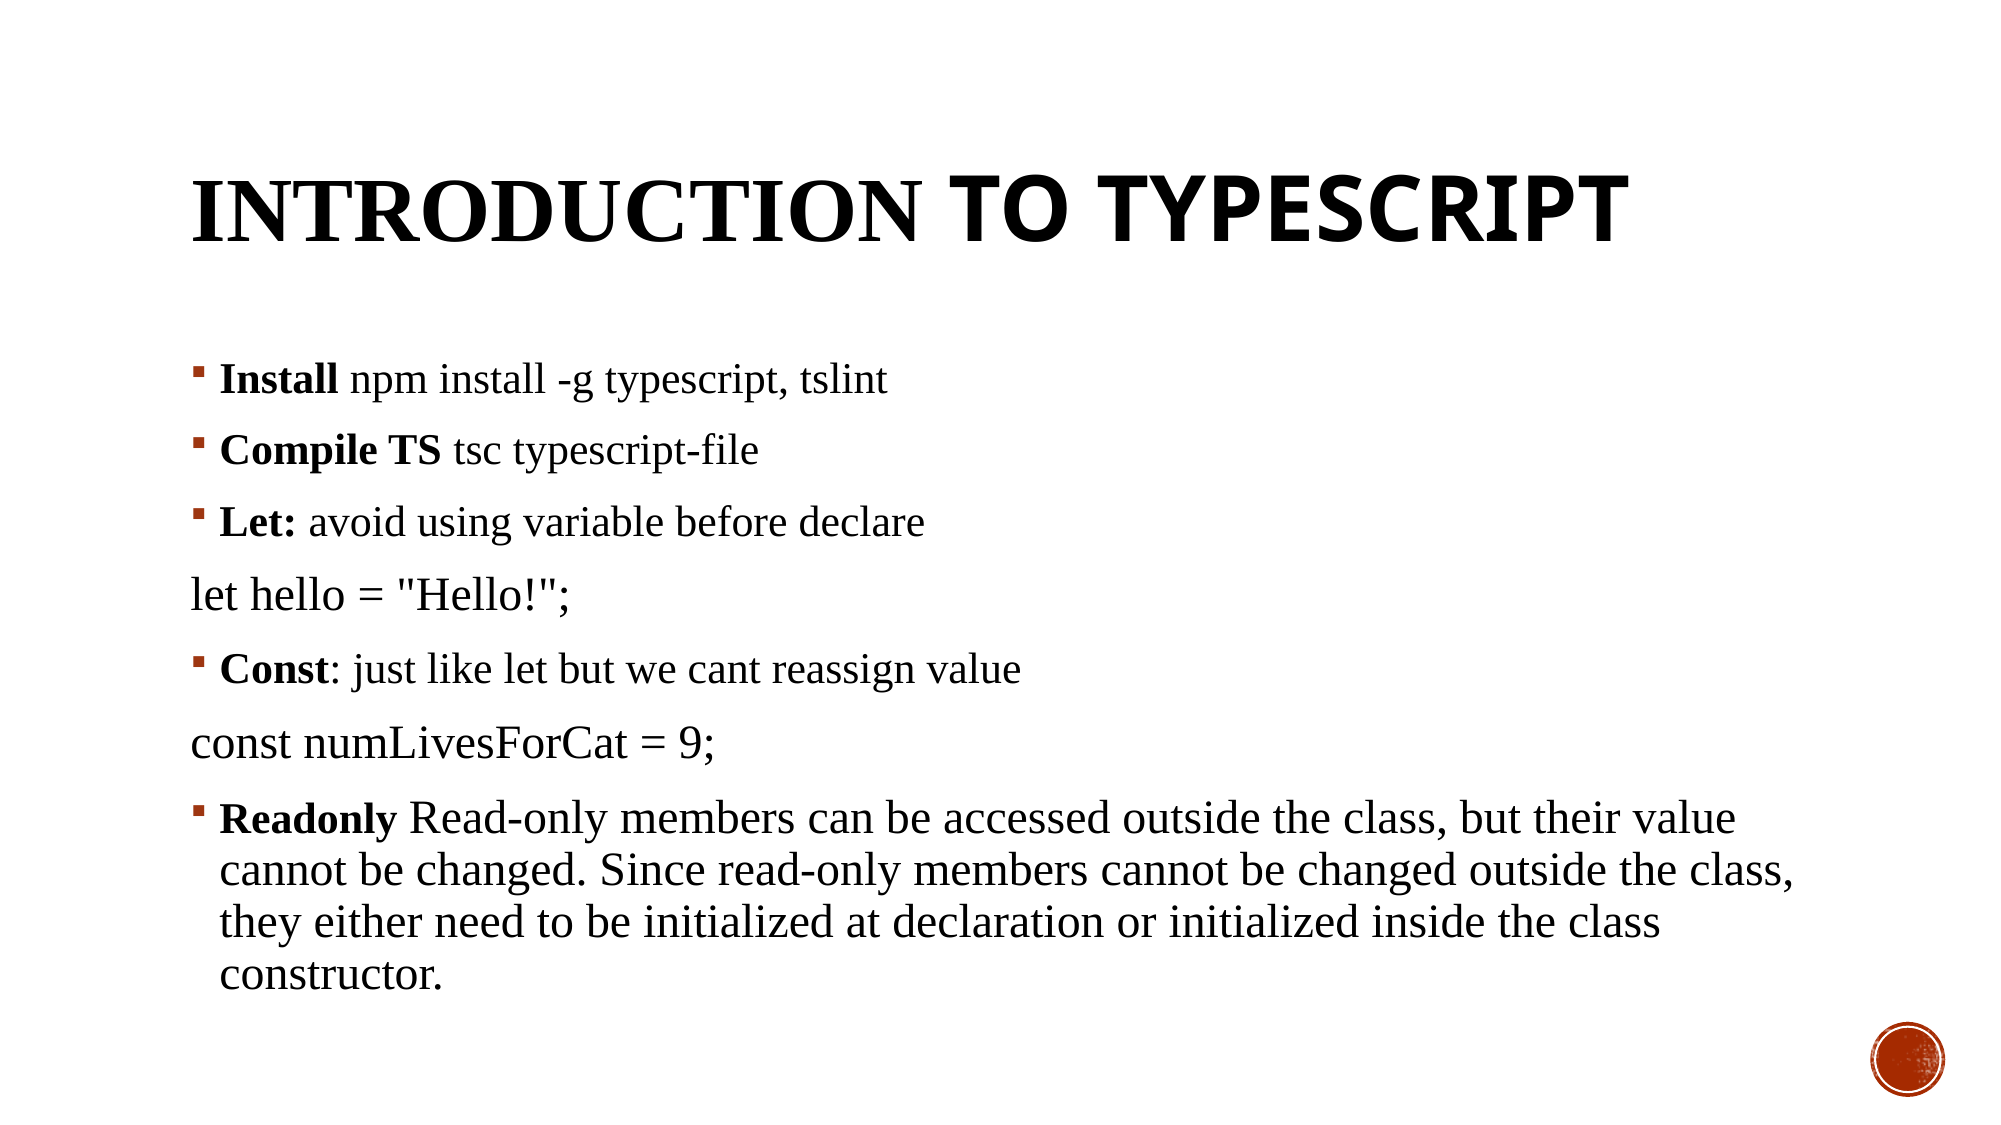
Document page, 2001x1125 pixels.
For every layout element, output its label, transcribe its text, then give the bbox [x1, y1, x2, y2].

list Install npm install -g typescript, tslint Compile TS tsc typescript-file Let: avoid using variable before declare let hello = "Hello!"; Const: just like let but we cant reassign value const numLivesForCat = 9; Readonly Read-only members can be accessed outside the class, but their value cannot be changed. Since read-only members cannot be changed outside the class, they either need to be initialized at declaration or initialized inside the class constructor. [175, 348, 1826, 1013]
title Introduction to Typescript [175, 79, 1826, 344]
